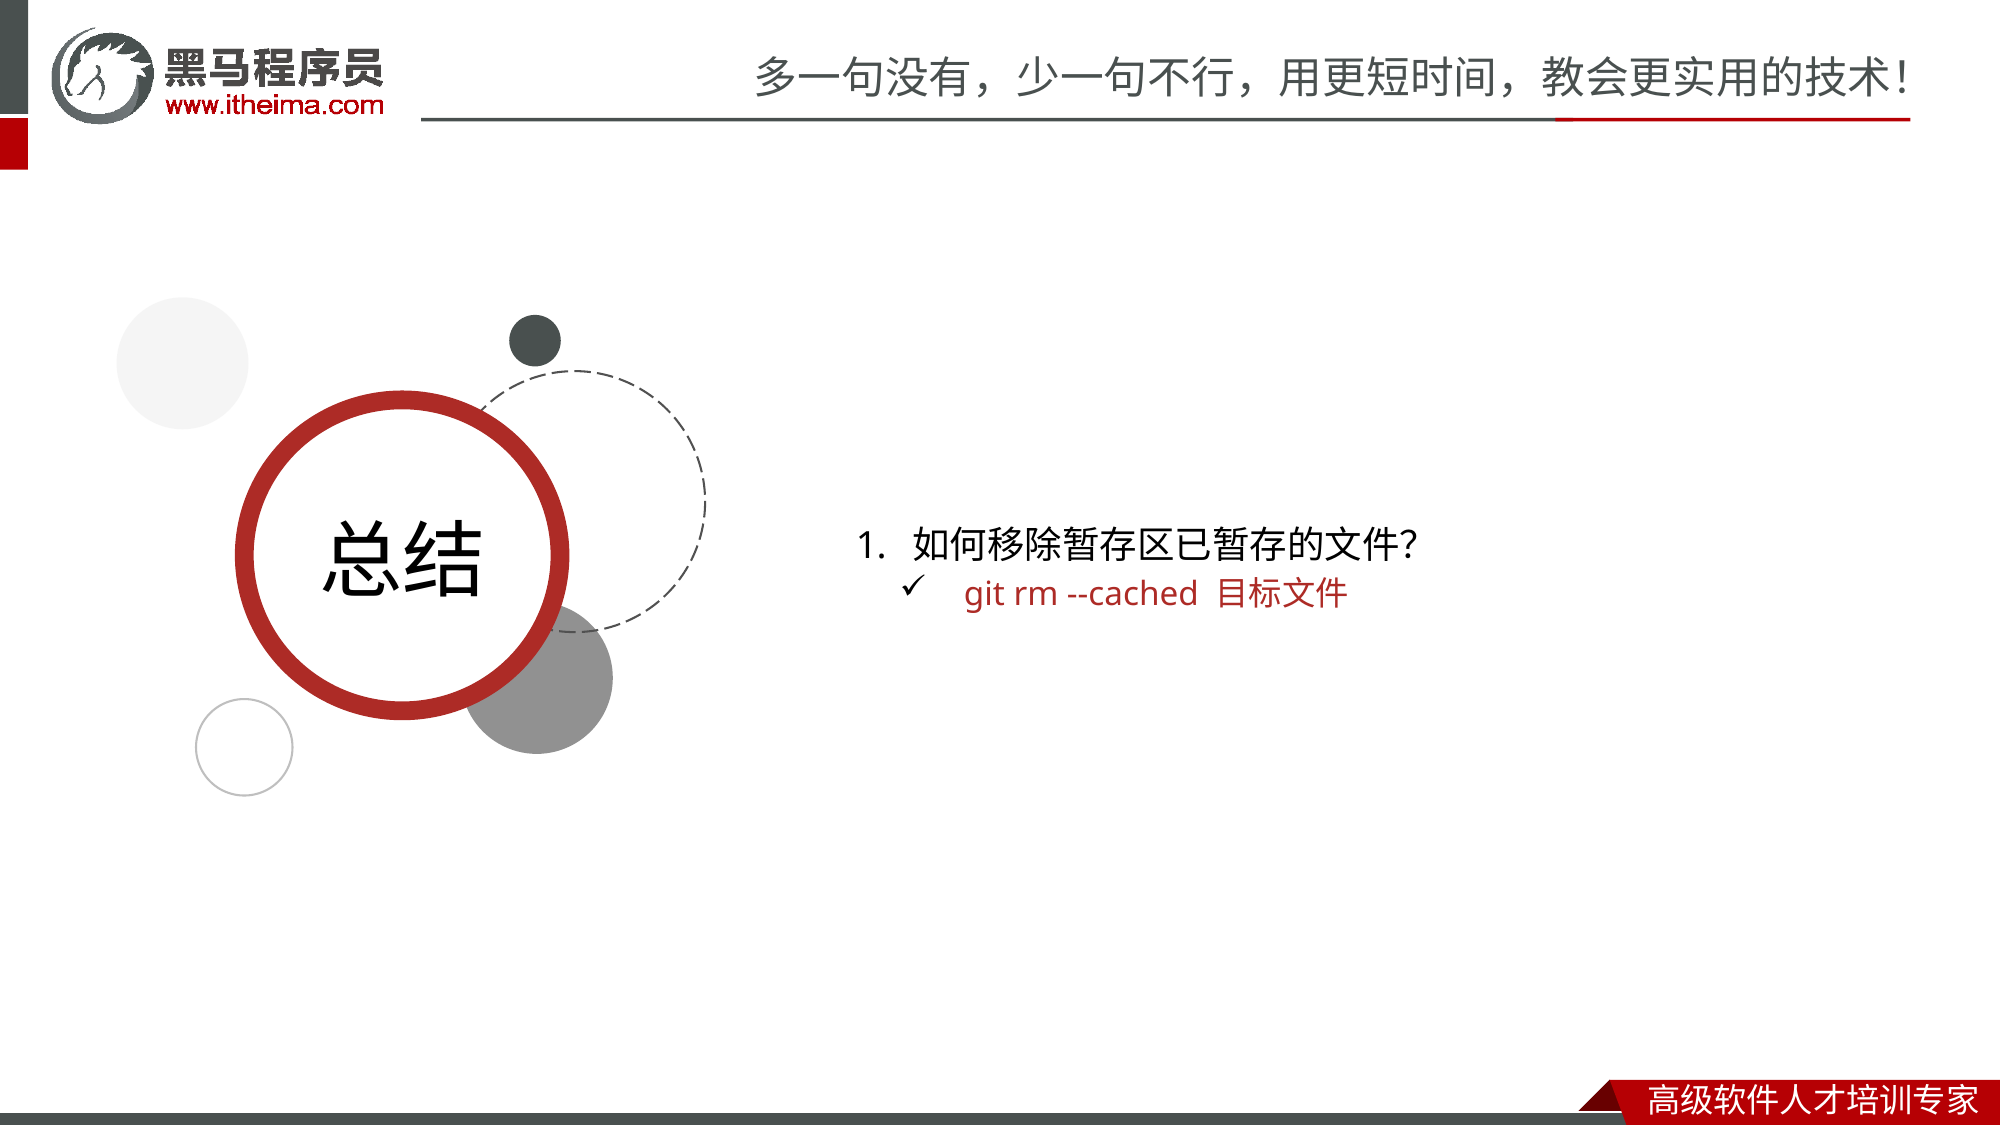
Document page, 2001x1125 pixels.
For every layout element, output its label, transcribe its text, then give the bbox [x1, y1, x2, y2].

list 如何移除暂存区已暂存的文件？ git rm --cached 目标文件 [841, 180, 1915, 954]
picture [50, 26, 384, 125]
